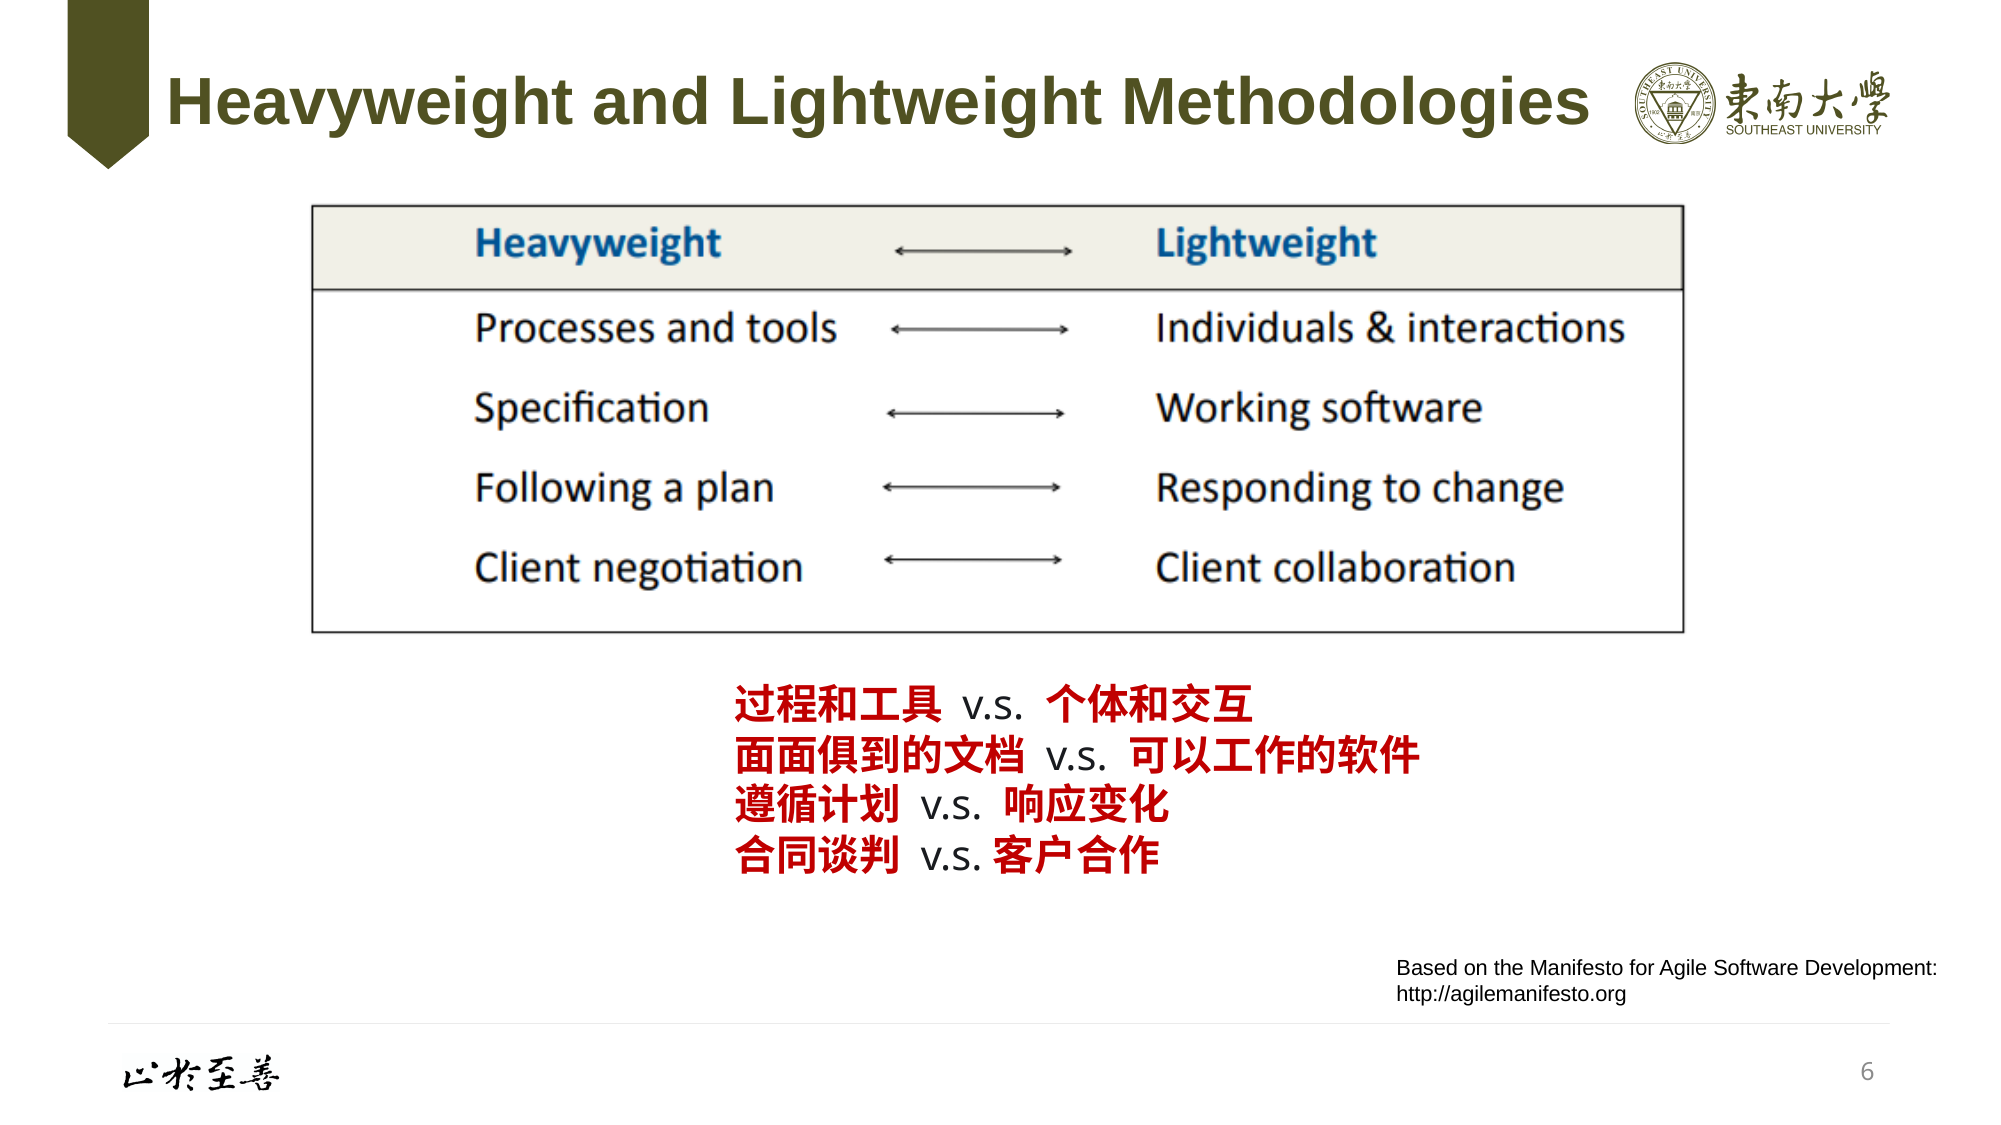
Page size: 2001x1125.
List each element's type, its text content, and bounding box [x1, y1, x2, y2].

text_box 过程和工具 v.s. 个体和交互 面面俱到的文档 v.s. 可以工作的软件 遵循计划 v.s. 响应变化 合同谈判 v.s.客户合作 [719, 670, 1484, 886]
title Heavyweight and Lightweight Methodologies [166, 38, 1878, 169]
picture [287, 186, 1713, 653]
text_box Based on the Manifesto for Agile Software Development: http://agilemanifesto.org [1381, 946, 1988, 1014]
picture [122, 1053, 280, 1092]
slide_number 6 [1439, 1042, 1890, 1103]
